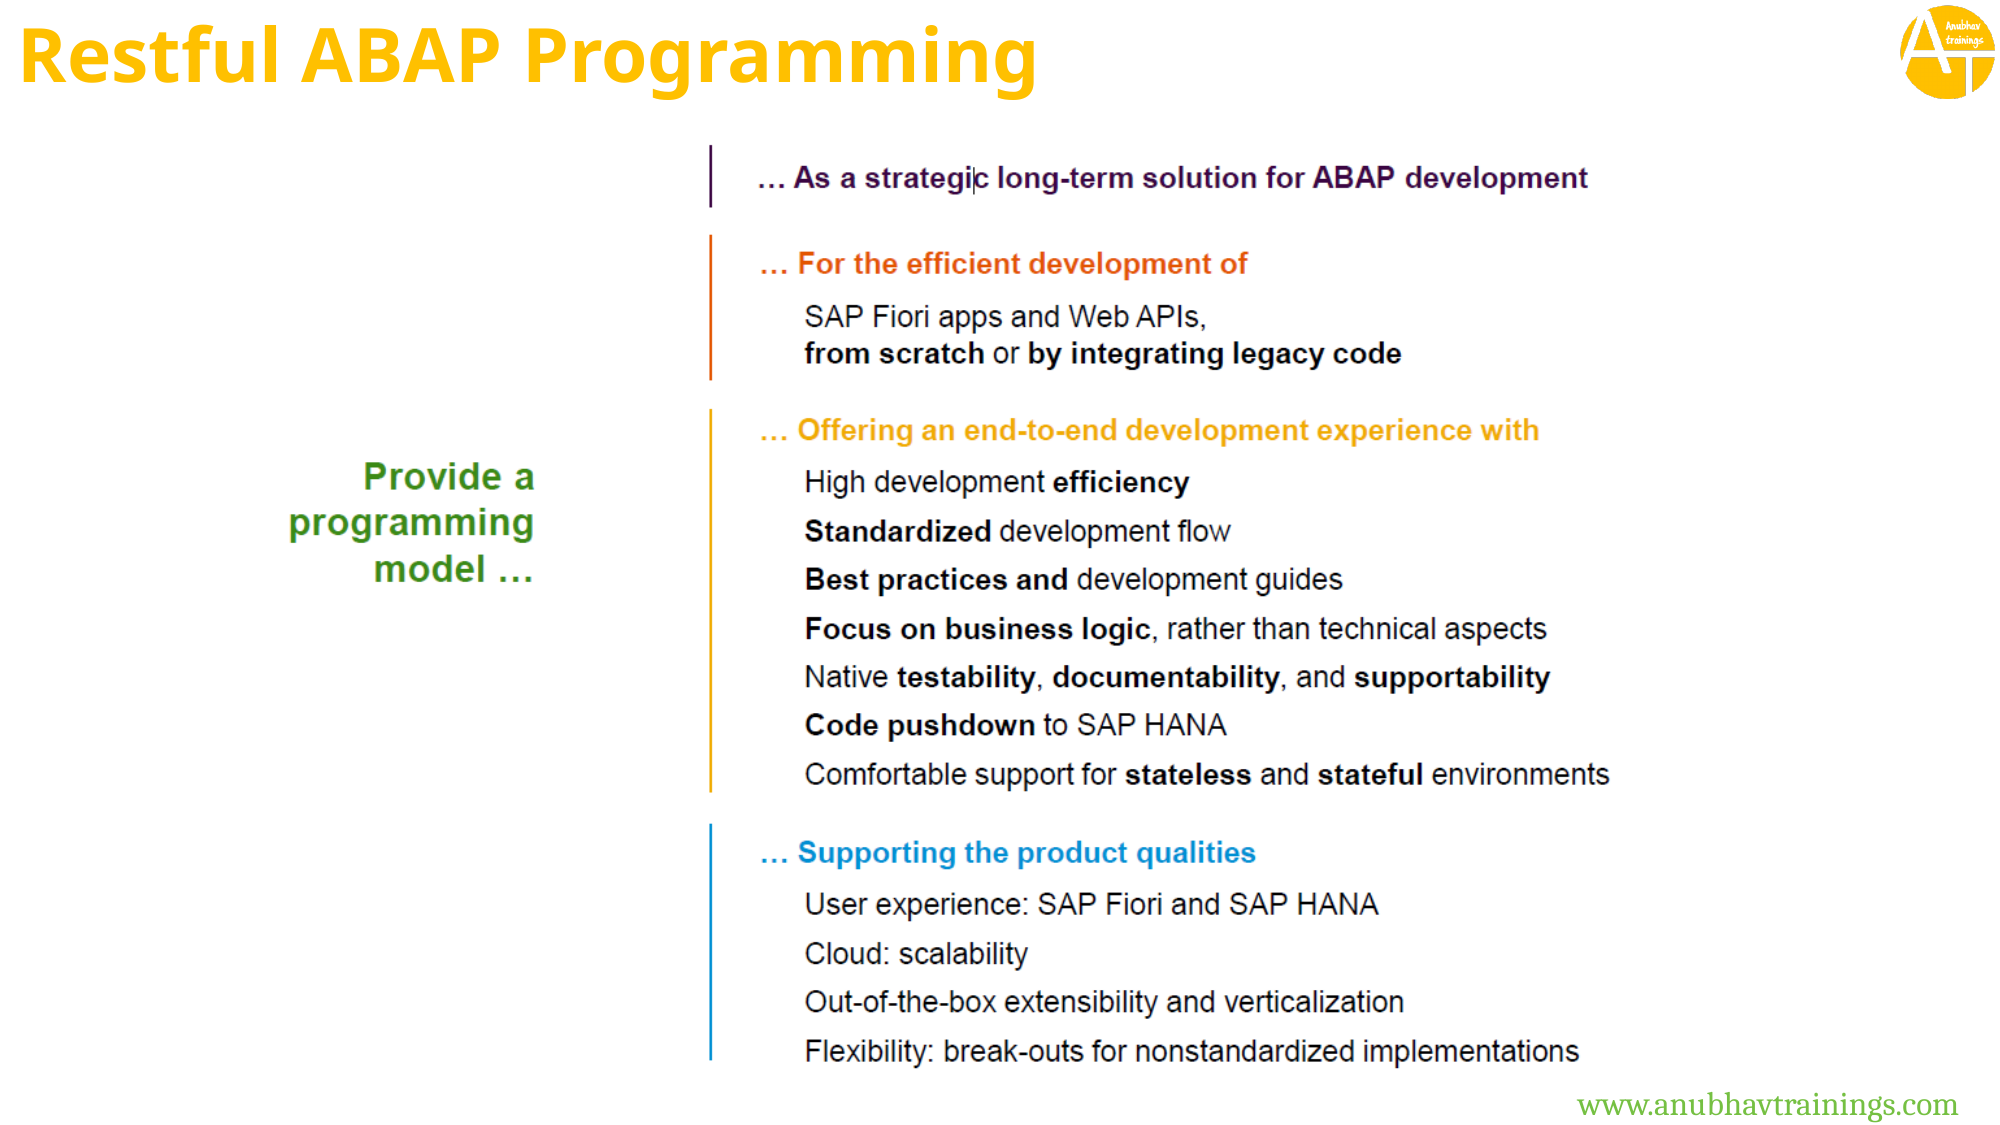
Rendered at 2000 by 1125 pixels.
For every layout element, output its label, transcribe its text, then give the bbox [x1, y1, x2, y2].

text_box www.anubhavtrainings.com [1562, 1074, 2000, 1125]
picture [1891, 0, 2000, 107]
title Restful ABAP Programming [2, 0, 1802, 117]
picture [42, 114, 1792, 1081]
